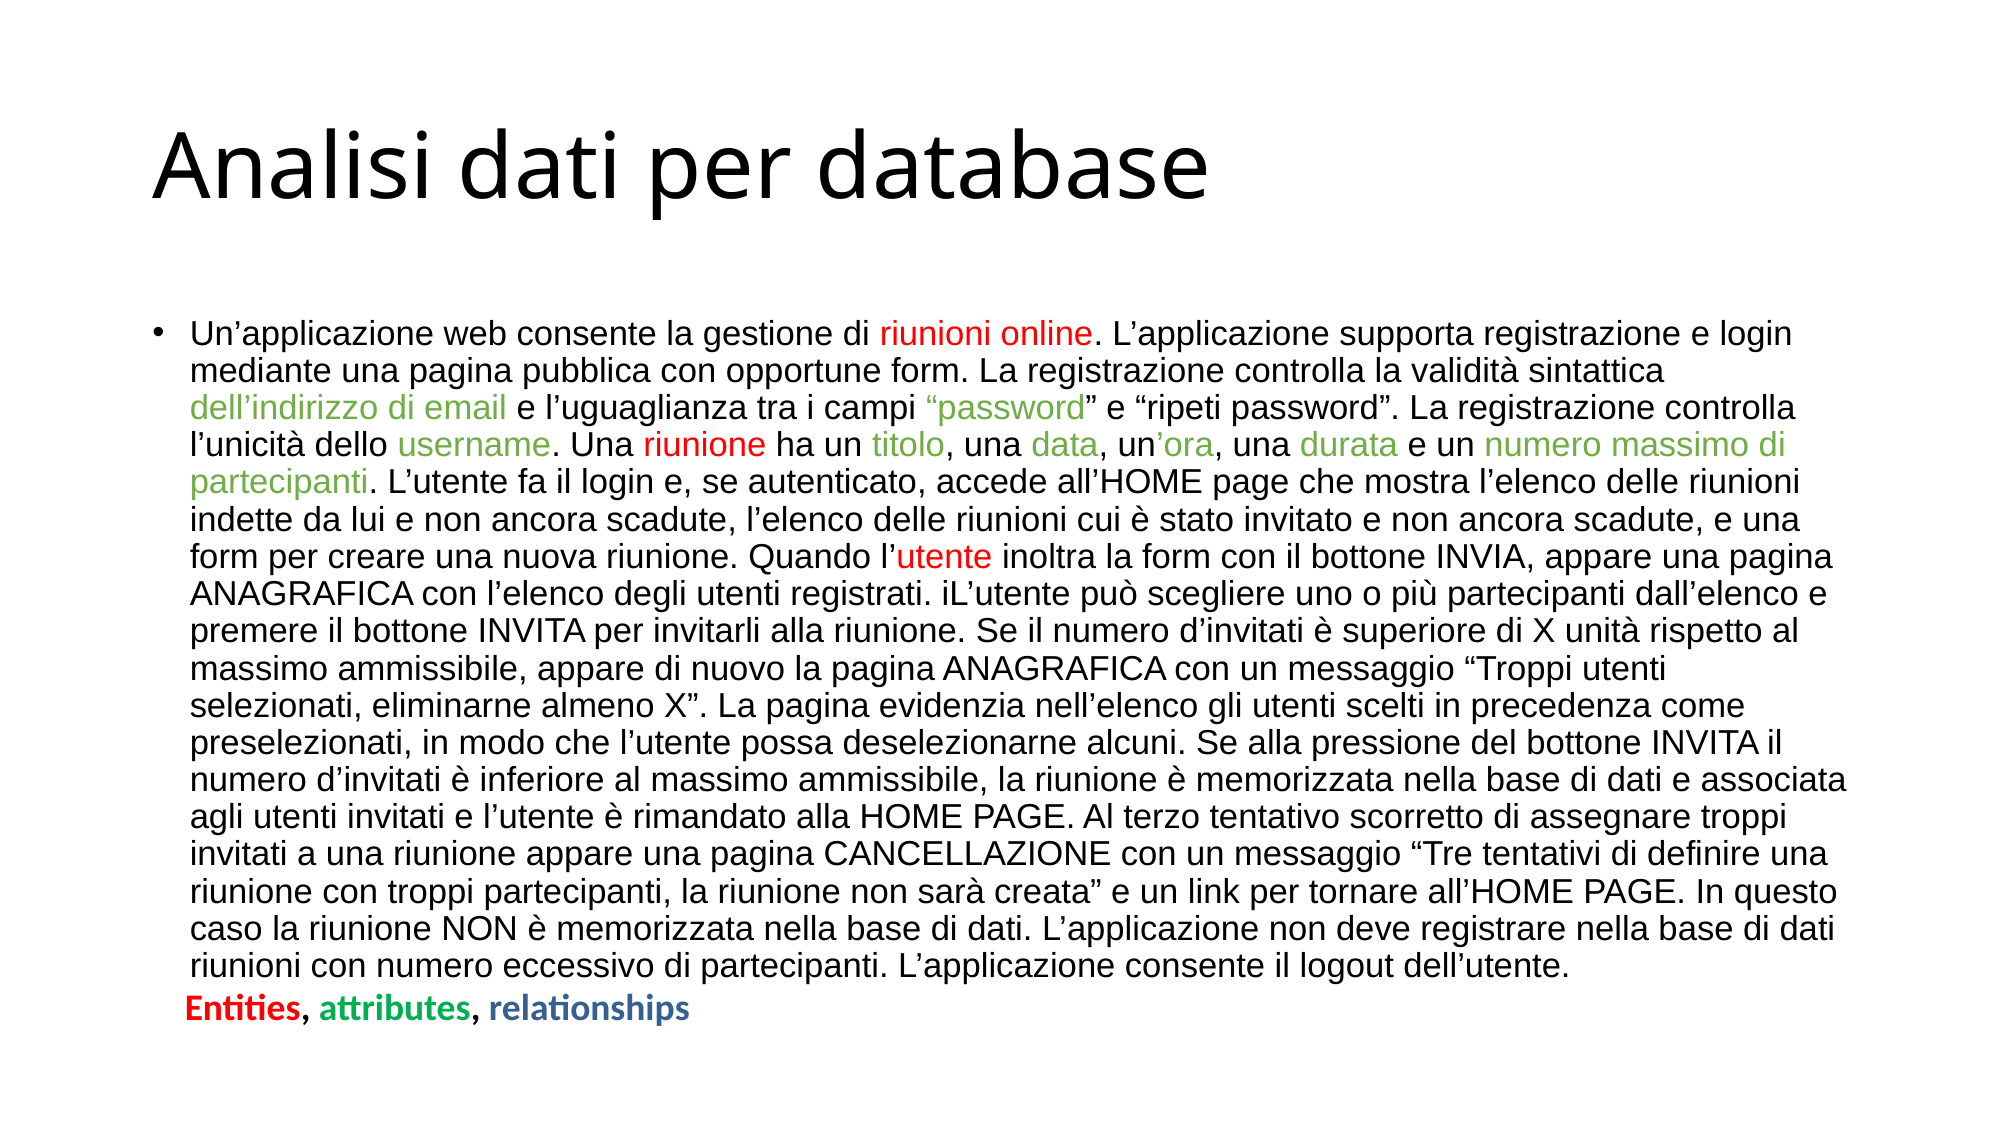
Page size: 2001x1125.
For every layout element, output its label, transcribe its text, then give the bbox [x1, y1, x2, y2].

text_box Entities, attributes, relationships [170, 975, 1047, 1081]
title Analisi dati per database [137, 59, 1863, 278]
list Un’applicazione web consente la gestione di riunioni online. L’applicazione supporta registrazione e login mediante una pagina pubblica con opportune form. La registrazione controlla la validità sintattica dell’indirizzo di email e l’uguaglianza tra i campi “password” e “ripeti password”. La registrazione controlla l’unicità dello username. Una riunione ha un titolo, una data, un’ora, una durata e un numero massimo di partecipanti. L’utente fa il login e, se autenticato, accede all’HOME page che mostra l’elenco delle riunioni indette da lui e non ancora scadute, l’elenco delle riunioni cui è stato invitato e non ancora scadute, e una form per creare una nuova riunione. Quando l’utente inoltra la form con il bottone INVIA, appare una pagina ANAGRAFICA con l’elenco degli utenti registrati. iL’utente può scegliere uno o più partecipanti dall’elenco e premere il bottone INVITA per invitarli alla riunione. Se il numero d’invitati è superiore di X unità rispetto al massimo ammissibile, appare di nuovo la pagina ANAGRAFICA con un messaggio “Troppi utenti selezionati, eliminarne almeno X”. La pagina evidenzia nell’elenco gli utenti scelti in precedenza come preselezionati, in modo che l’utente possa deselezionarne alcuni. Se alla pressione del bottone INVITA il numero d’invitati è inferiore al massimo ammissibile, la riunione è memorizzata nella base di dati e associata agli utenti invitati e l’utente è rimandato alla HOME PAGE. Al terzo tentativo scorretto di assegnare troppi invitati a una riunione appare una pagina CANCELLAZIONE con un messaggio “Tre tentativi di definire una riunione con troppi partecipanti, la riunione non sarà creata” e un link per tornare all’HOME PAGE. In questo caso la riunione NON è memorizzata nella base di dati. L’applicazione non deve registrare nella base di dati riunioni con numero eccessivo di partecipanti. L’applicazione consente il logout dell’utente. [137, 307, 1863, 1012]
